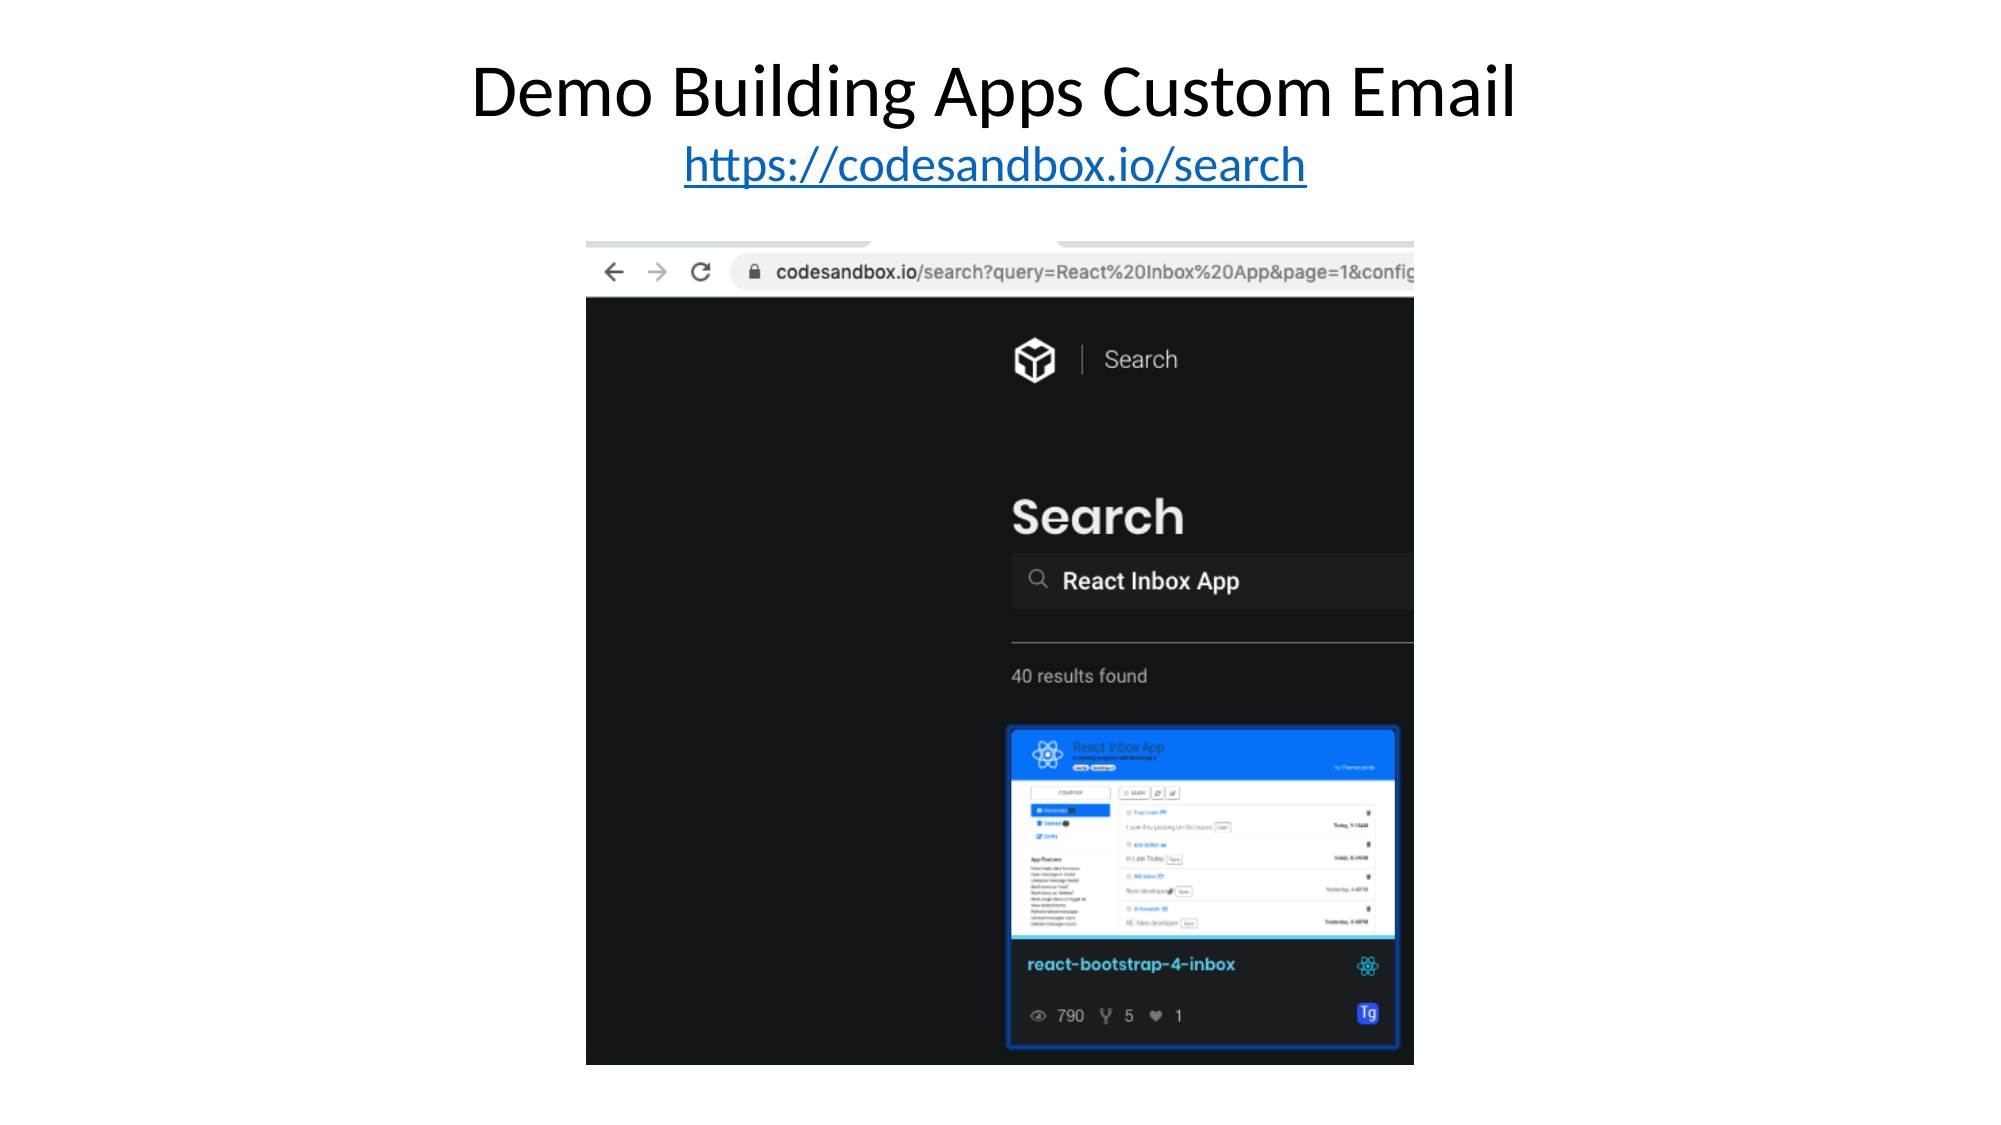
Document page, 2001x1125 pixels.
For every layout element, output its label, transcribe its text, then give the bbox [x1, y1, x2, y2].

picture [586, 241, 1414, 1065]
text_box Demo Building Apps Custom Email https://codesandbox.io/search [128, 33, 1863, 199]
